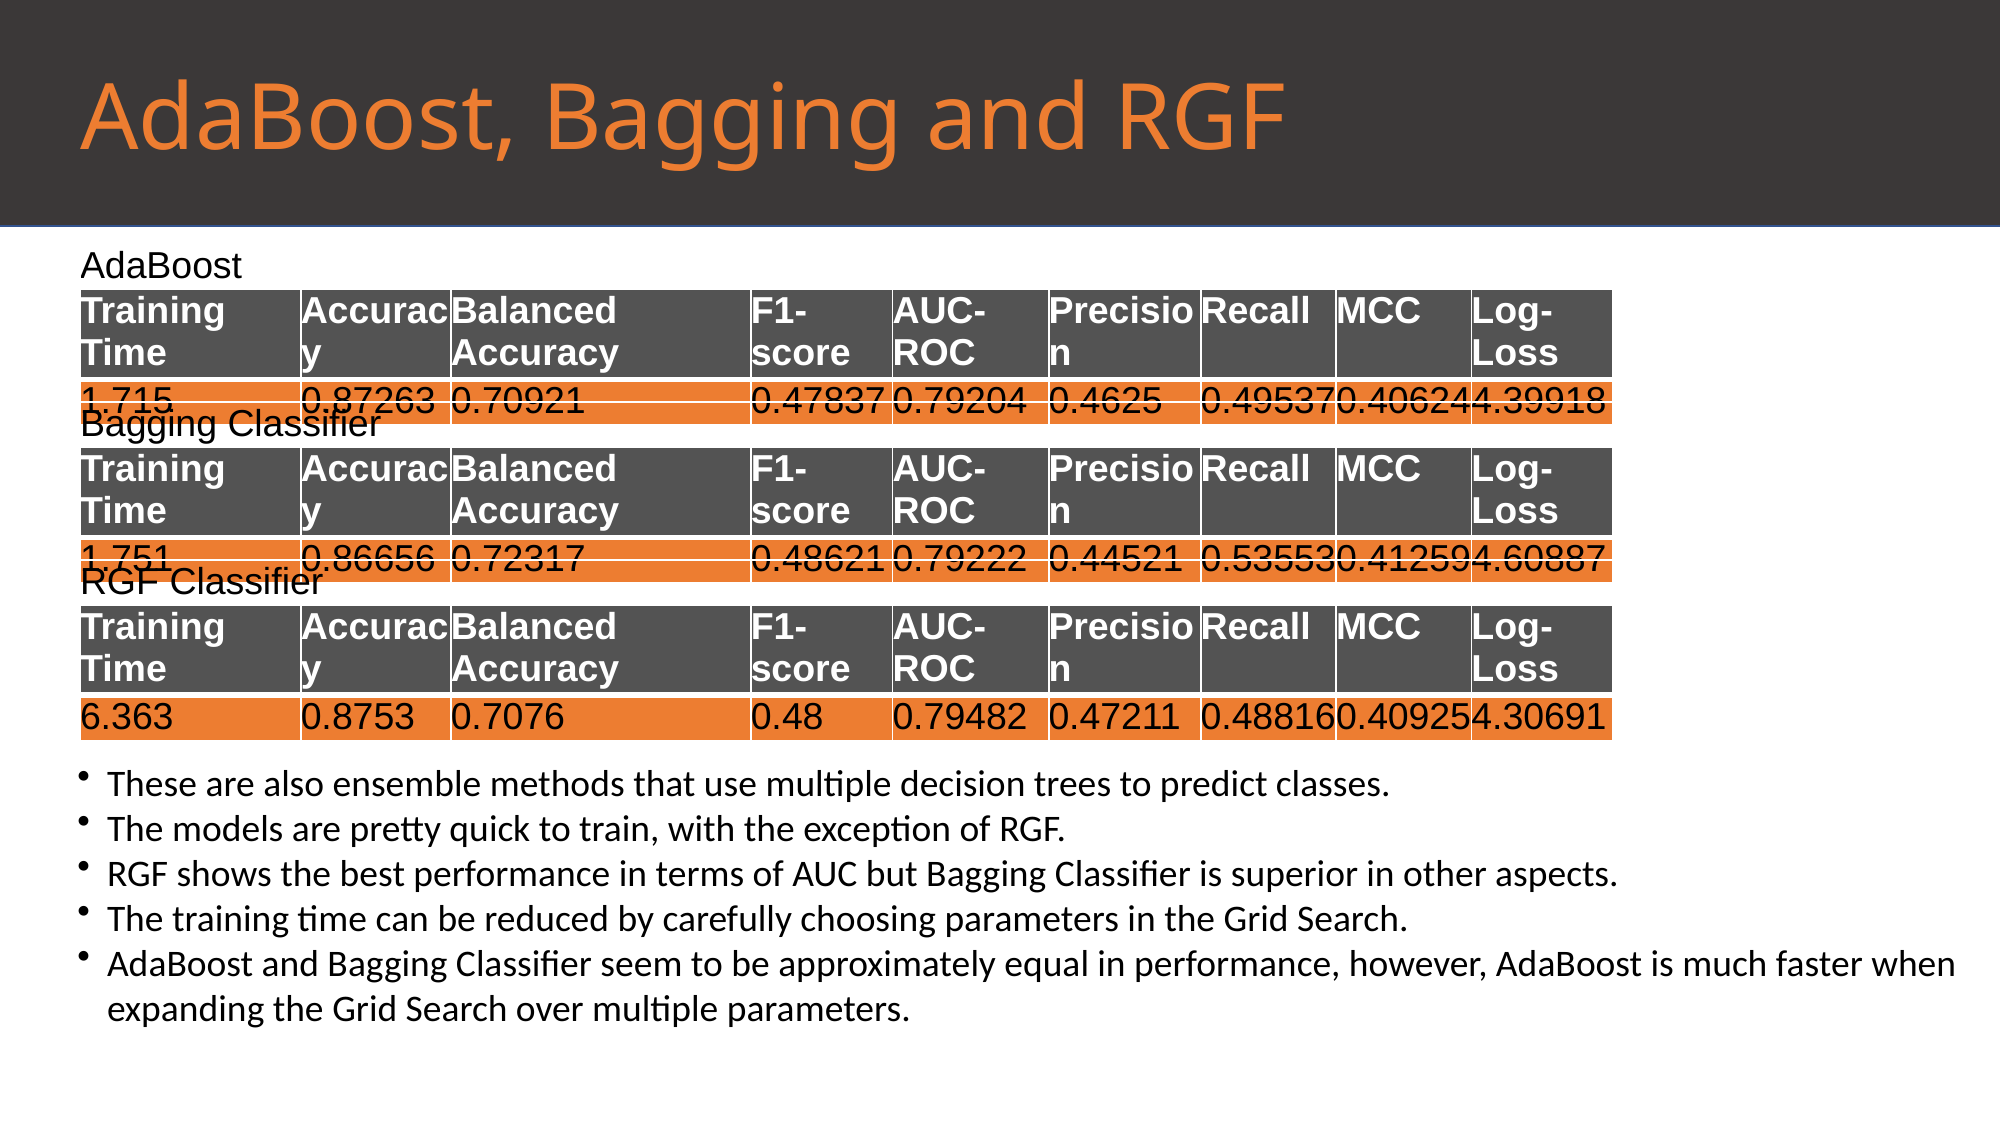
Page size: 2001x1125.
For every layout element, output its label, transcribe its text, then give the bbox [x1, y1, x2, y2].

table_cell 6.363 [81, 698, 300, 740]
table_cell 1.715 [81, 382, 300, 401]
table_cell MCC [1337, 290, 1471, 377]
table_cell 0.79482 [893, 698, 1048, 740]
table_cell AUC-ROC [893, 448, 1048, 535]
table_cell MCC [1337, 448, 1471, 535]
table_cell 0.8753 [302, 698, 450, 740]
table_cell Training Time [81, 448, 300, 535]
table_cell MCC [1337, 606, 1471, 692]
table_cell 0.41259 [1337, 540, 1471, 559]
table_cell AUC-ROC [893, 290, 1048, 377]
table_cell 0.40925 [1337, 698, 1471, 740]
table_cell 0.7076 [452, 698, 750, 740]
table_cell 0.53553 [1202, 540, 1335, 559]
table_cell Precision [1050, 606, 1200, 692]
table_cell 0.48621 [752, 540, 892, 559]
table_cell 0.86656 [302, 540, 450, 559]
table_cell F1-score [752, 448, 892, 535]
table_cell 0.79204 [893, 382, 1048, 401]
table_cell Training Time [81, 606, 300, 692]
table_cell Log-Loss [1472, 606, 1612, 692]
table_cell AUC-ROC [893, 606, 1048, 692]
table_header AdaBoost [81, 245, 1612, 288]
table_cell 0.44521 [1050, 540, 1200, 559]
table_cell 0.72317 [452, 540, 750, 559]
text_box These are also ensemble methods that use multiple decision trees to predict classes. The models are pretty quick to train, with the exception of RGF. RGF shows the best performance in terms of AUC but Bagging Classifier is superior in other aspects. The training time can be reduced by carefully choosing parameters in the Grid Search. AdaBoost and Bagging Classifier seem to be approximately equal in performance, however, AdaBoost is much faster when expanding the Grid Search over multiple parameters. [69, 751, 1990, 1036]
table_cell 4.60887 [1472, 540, 1612, 559]
table_cell Precision [1050, 448, 1200, 535]
table_cell F1-score [752, 290, 892, 377]
table_cell 0.47211 [1050, 698, 1200, 740]
table_cell Log-Loss [1472, 290, 1612, 377]
table_cell Recall [1202, 448, 1335, 535]
table_header Bagging Classifier [81, 403, 1612, 446]
table_cell Precision [1050, 290, 1200, 377]
table_cell 4.30691 [1472, 698, 1612, 740]
table_cell Accuracy [302, 606, 450, 692]
table_cell Log-Loss [1472, 448, 1612, 535]
table_cell 1.751 [81, 540, 300, 559]
table_cell 0.48816 [1202, 698, 1335, 740]
table_cell Balanced Accuracy [452, 290, 750, 377]
table_cell 0.48 [752, 698, 892, 740]
table_cell Training Time [81, 290, 300, 377]
table_cell 0.47837 [752, 382, 892, 401]
table_header RGF Classifier [81, 561, 1612, 604]
table_cell Recall [1202, 290, 1335, 377]
table_cell 0.4625 [1050, 382, 1200, 401]
table_cell Accuracy [302, 290, 450, 377]
table_cell 0.79222 [893, 540, 1048, 559]
table_cell 0.49537 [1202, 382, 1335, 401]
table_cell Accuracy [302, 448, 450, 535]
table_cell 0.87263 [302, 382, 450, 401]
table_cell Recall [1202, 606, 1335, 692]
table_cell Balanced Accuracy [452, 606, 750, 692]
table_cell Balanced Accuracy [452, 448, 750, 535]
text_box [0, 0, 2000, 227]
table_cell F1-score [752, 606, 892, 692]
table_cell 4.39918 [1472, 382, 1612, 401]
table_cell 0.40624 [1337, 382, 1471, 401]
table_cell 0.70921 [452, 382, 750, 401]
